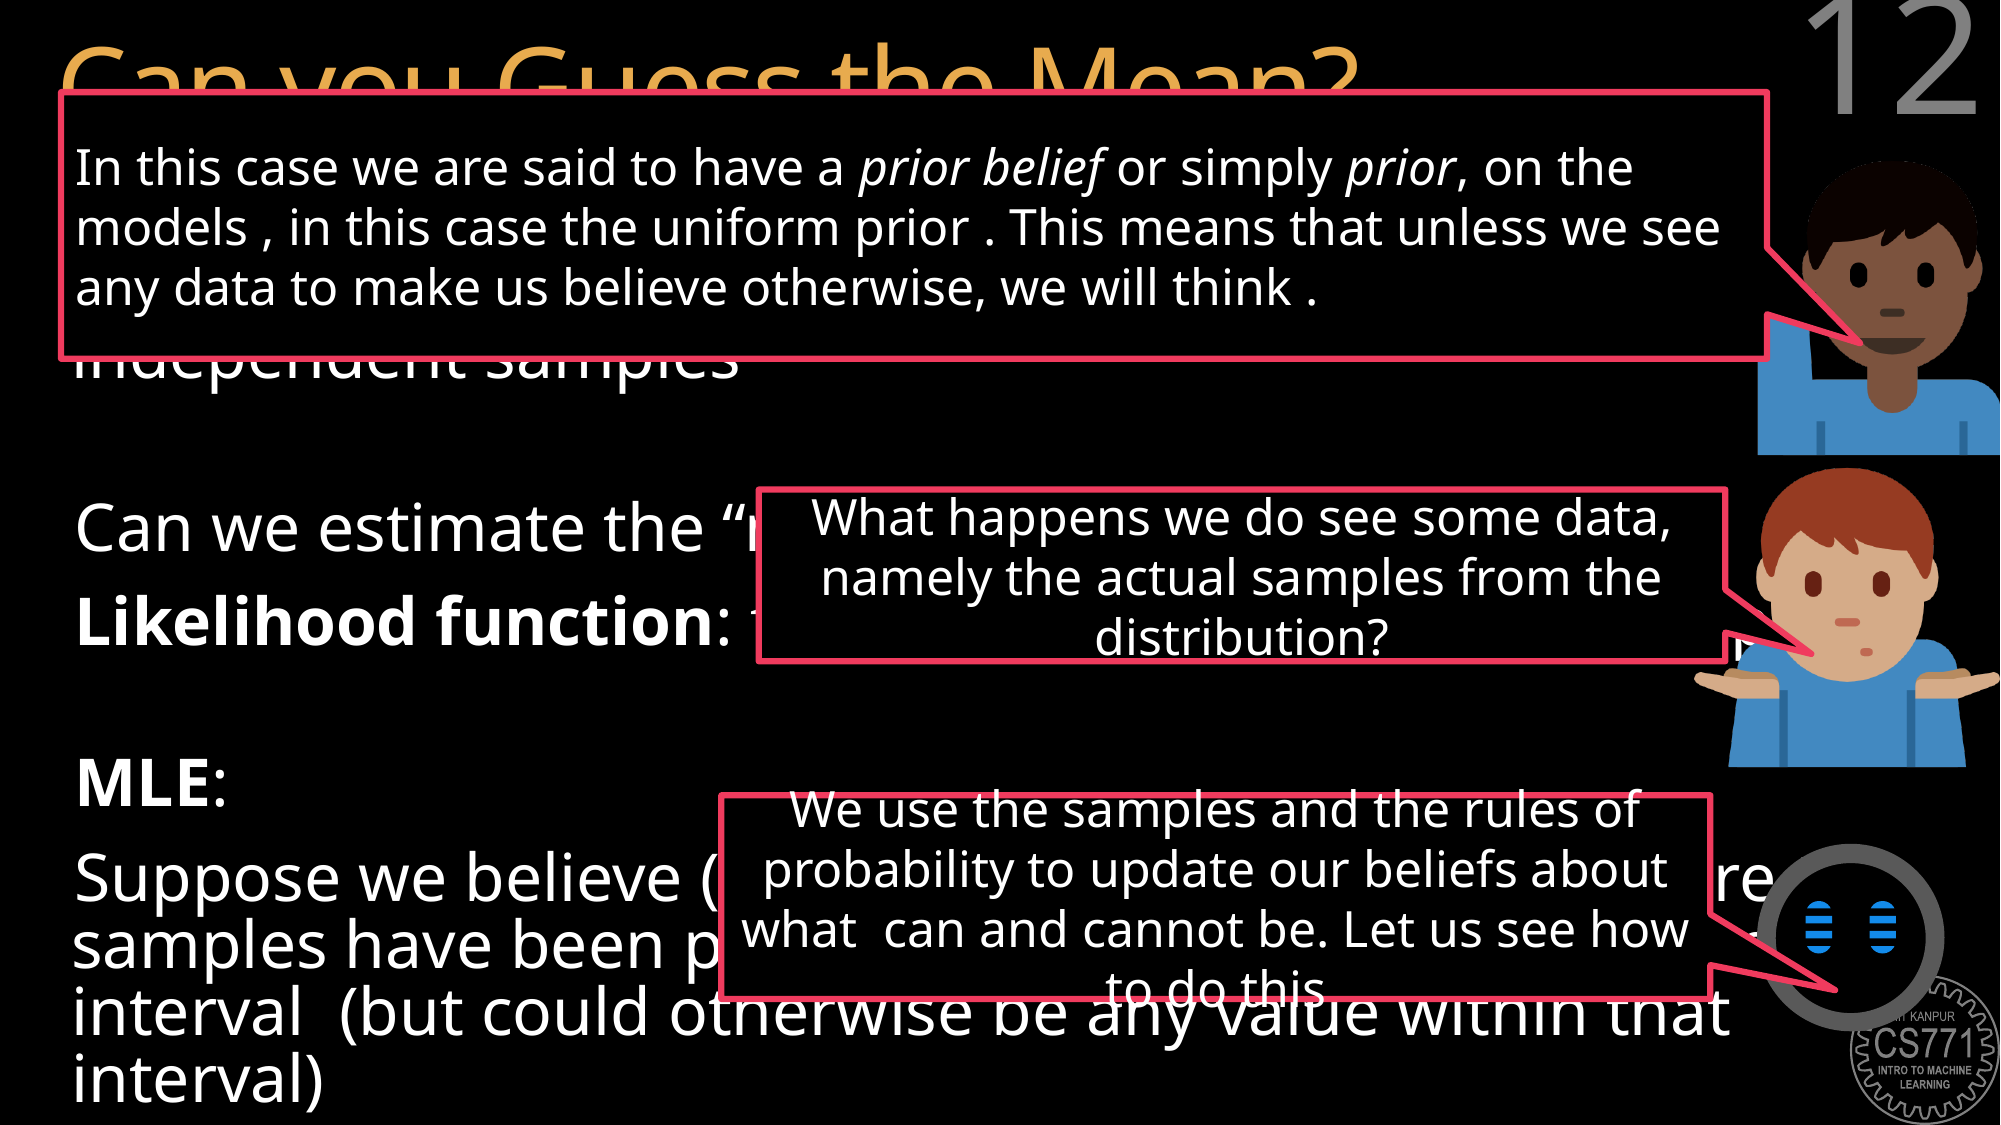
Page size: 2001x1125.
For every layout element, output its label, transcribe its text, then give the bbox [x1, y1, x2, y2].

picture [1693, 463, 2000, 771]
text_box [1756, 843, 1945, 1032]
picture [1699, 157, 2000, 459]
title Can you Guess the Mean? [41, 5, 1945, 183]
slide_number 12 [1520, 6, 2000, 157]
text_box What happens we do see some data, namely the actual samples from the distribution? [757, 488, 1693, 663]
